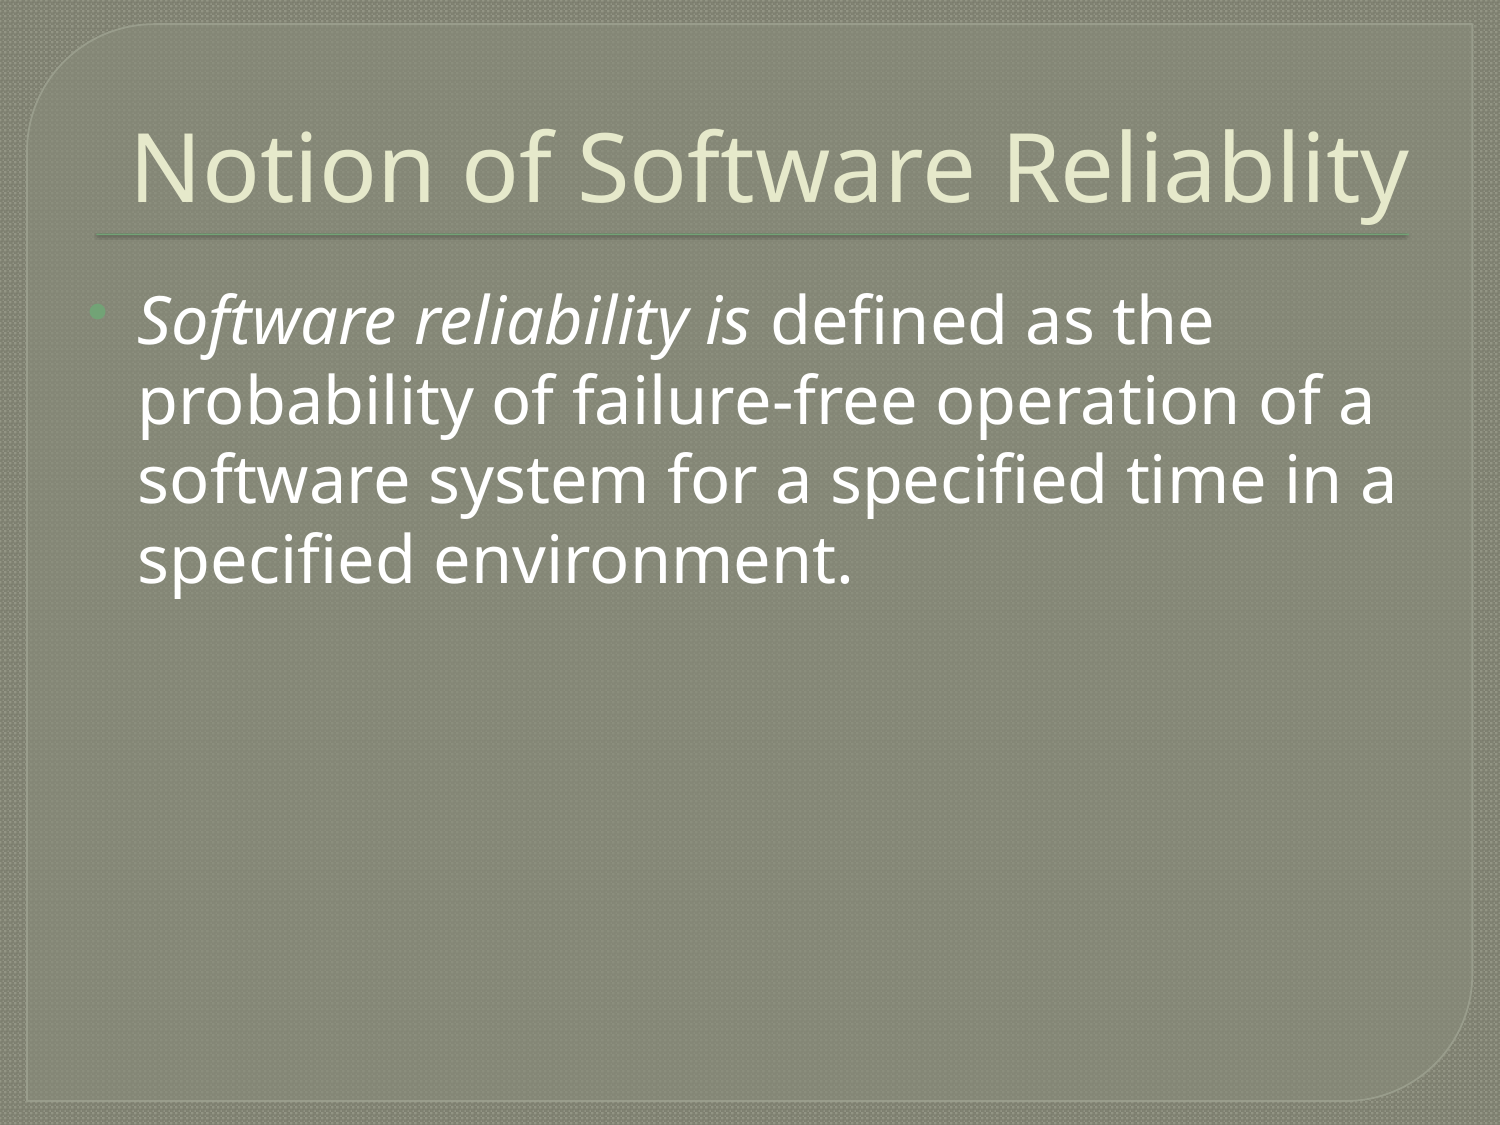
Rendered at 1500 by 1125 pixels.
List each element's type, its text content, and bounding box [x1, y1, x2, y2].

title Notion of Software Reliablity [75, 41, 1425, 230]
list Software reliability is defined as the probability of failure-free operation of a software system for a specified time in a specified environment. [75, 270, 1425, 1013]
